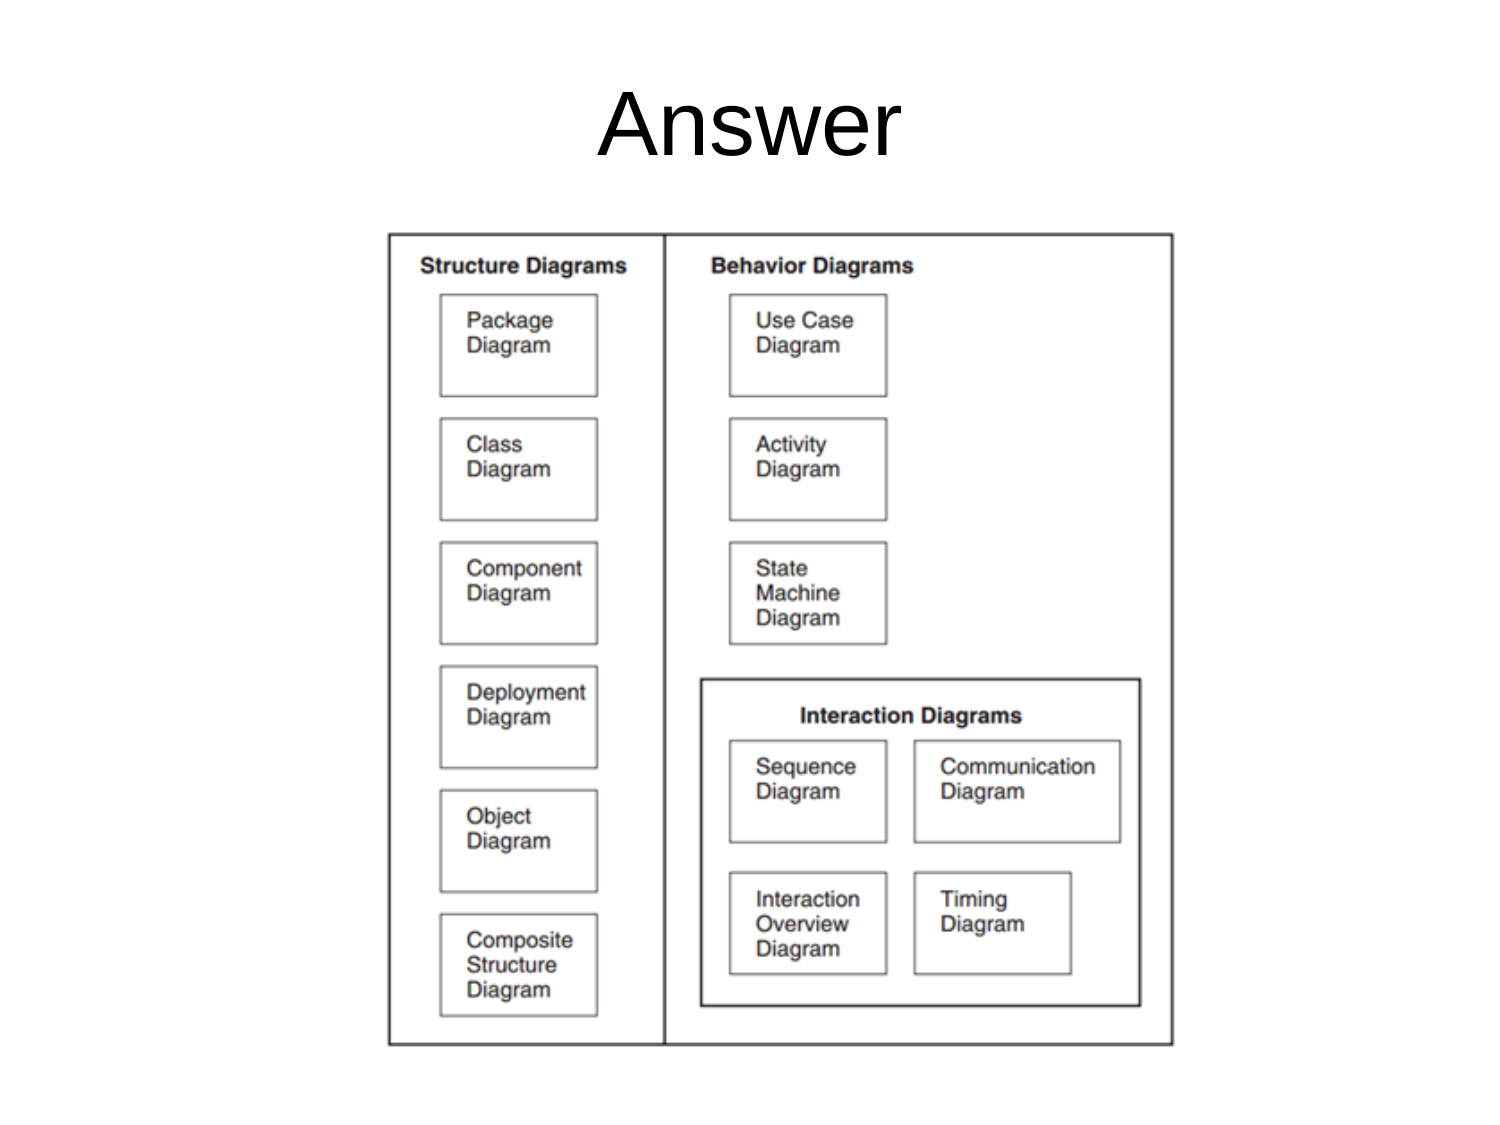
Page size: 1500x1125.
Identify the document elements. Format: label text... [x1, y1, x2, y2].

title Answer [112, 24, 1388, 213]
picture [374, 224, 1182, 1052]
